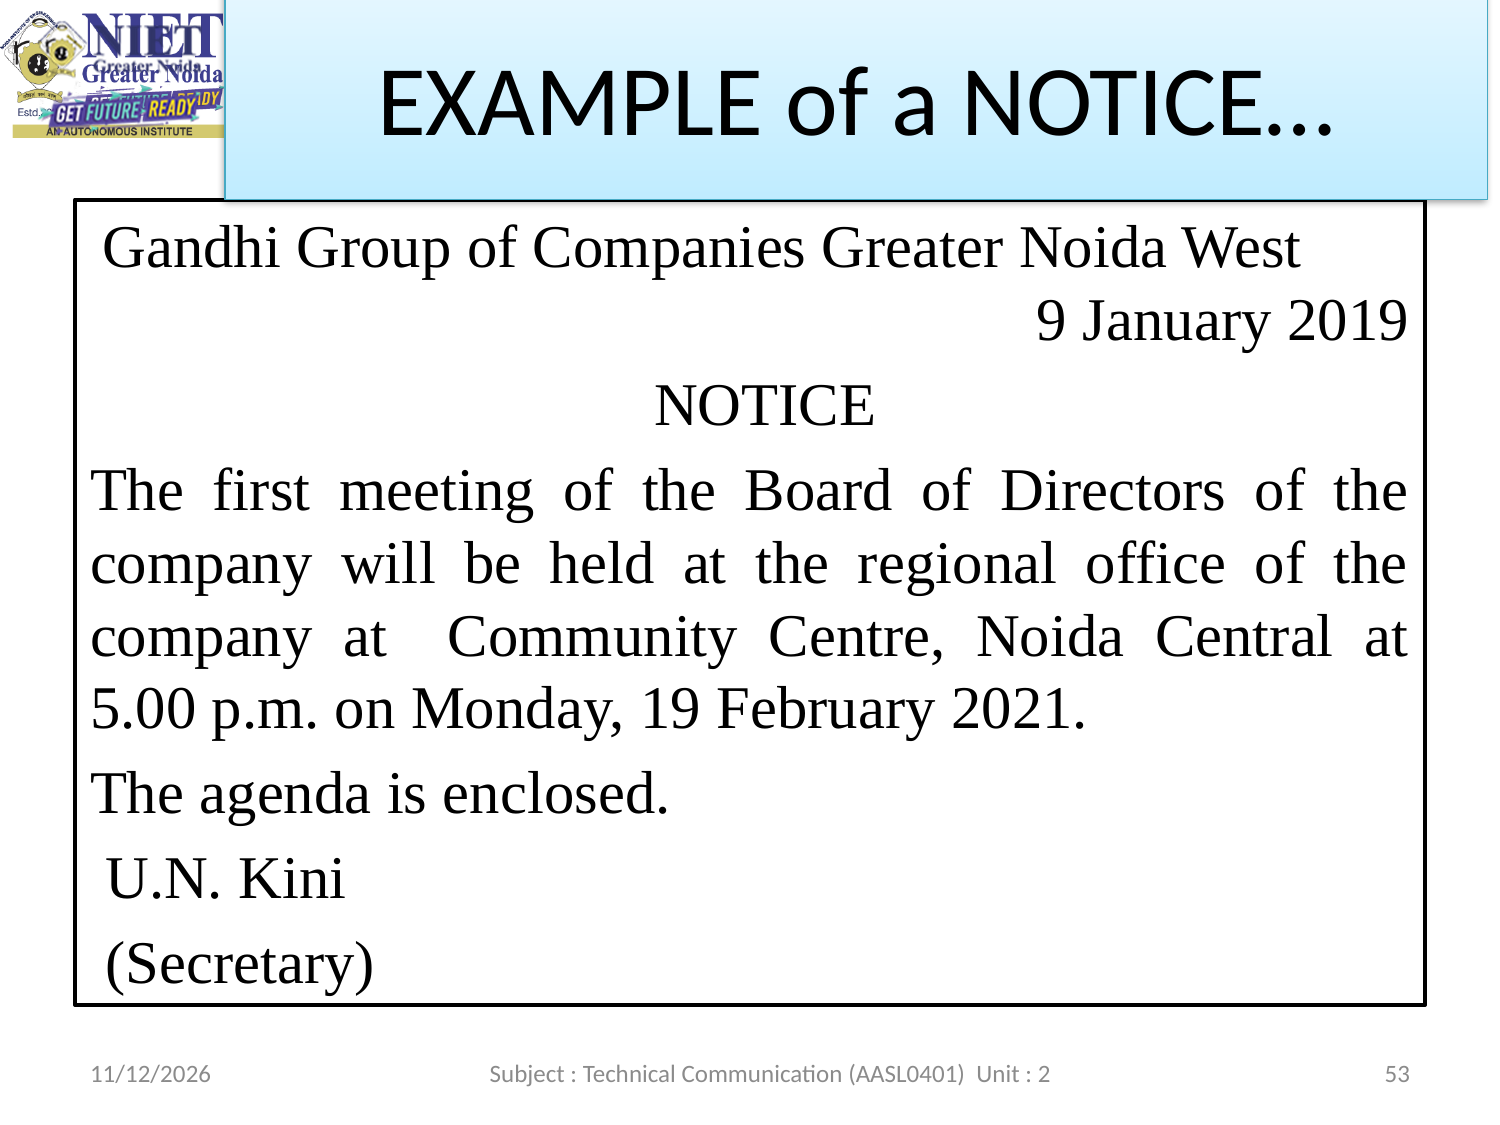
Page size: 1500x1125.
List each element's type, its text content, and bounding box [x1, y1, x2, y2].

text_box EXAMPLE of a NOTICE… [224, 0, 1488, 200]
picture [0, 10, 239, 146]
slide_number 53 [1363, 1042, 1425, 1103]
list Gandhi Group of Companies Greater Noida West 9 January 2019 NOTICE The first meeting of the Board of Directors of the company will be held at the regional office of the company at Community Centre, Noida Central at 5.00 p.m. on Monday, 19 February 2021. The agenda is enclosed. U.N. Kini (Secretary) [73, 198, 1427, 1007]
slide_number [75, 1042, 225, 1103]
footer Subject : Technical Communication (AASL0401) Unit : 2 [225, 1042, 1363, 1103]
